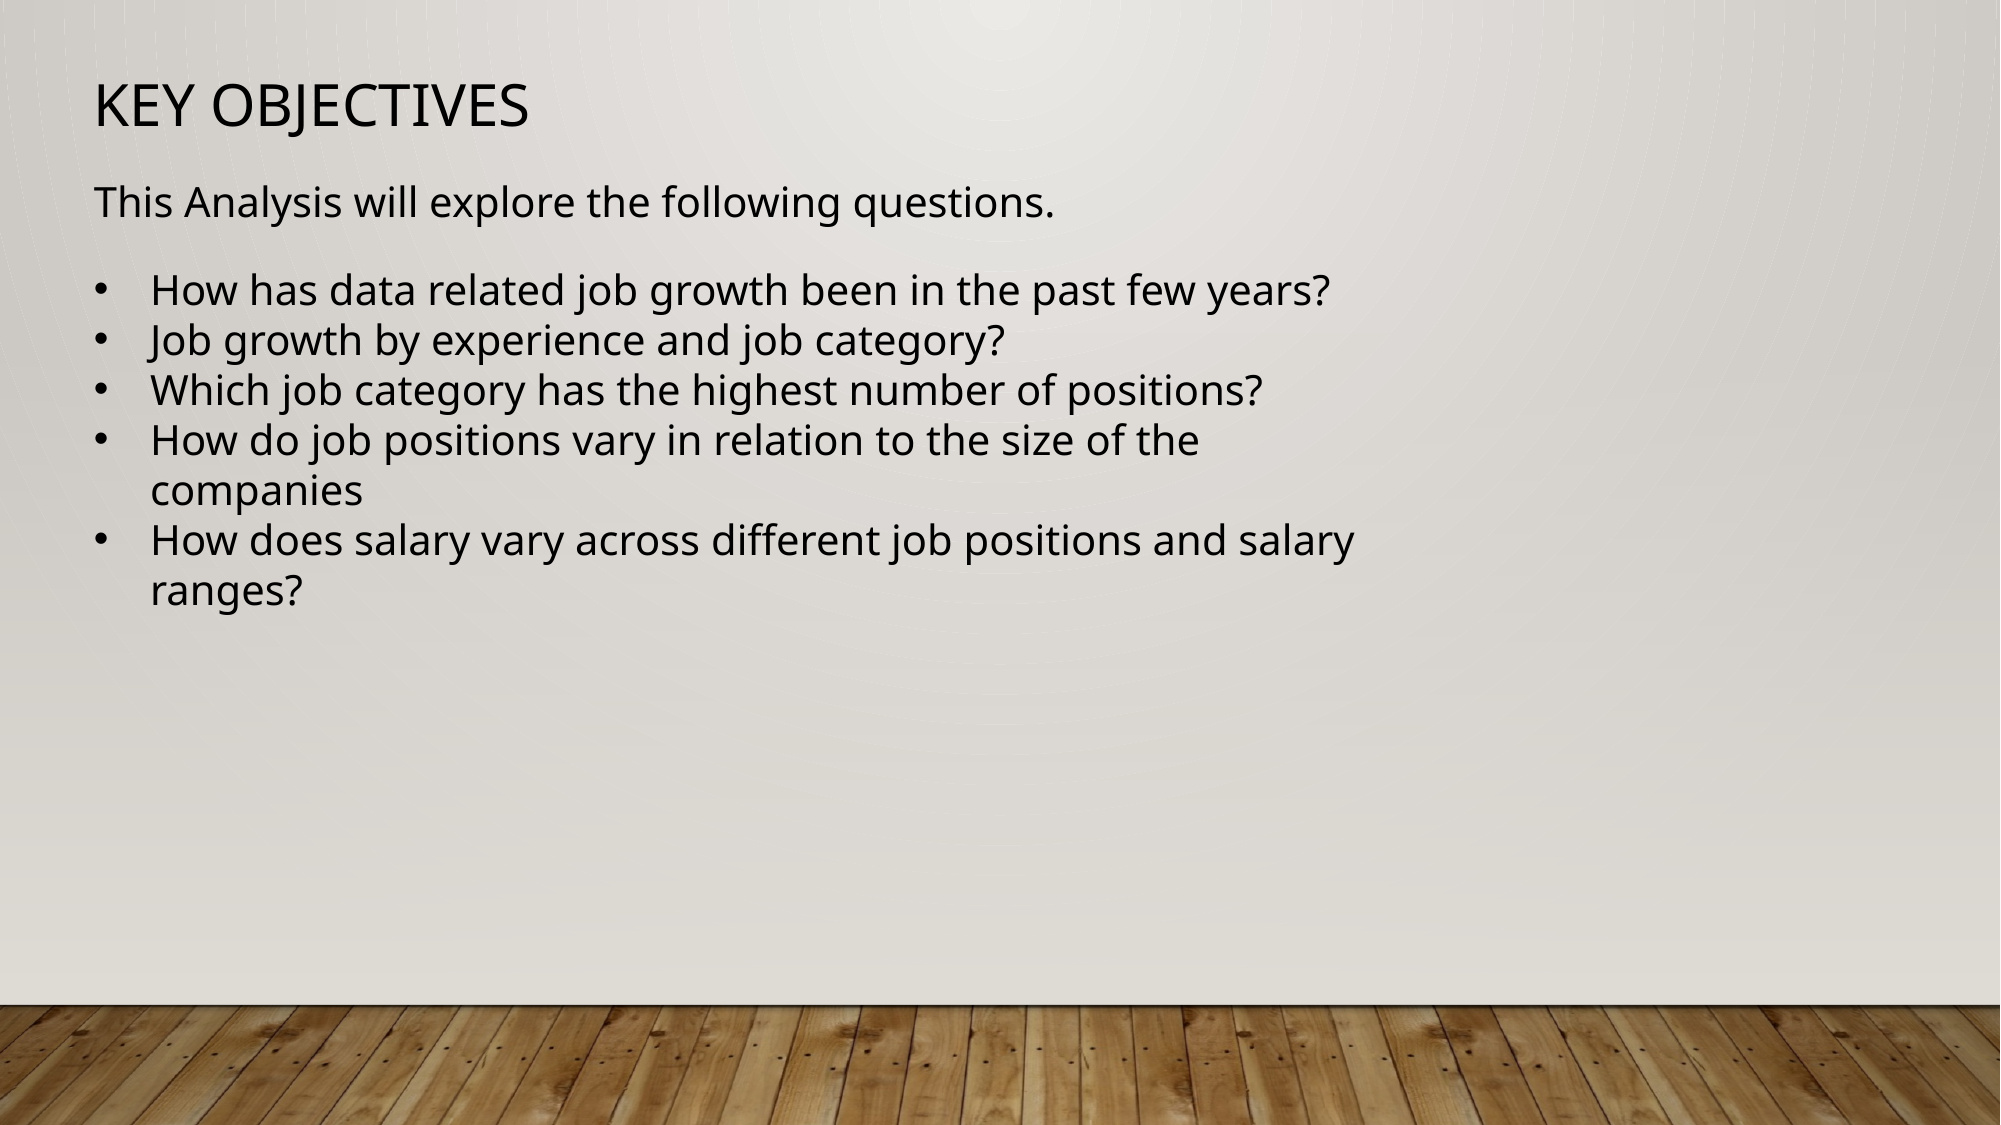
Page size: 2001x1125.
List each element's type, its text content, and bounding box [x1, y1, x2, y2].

text_box How has data related job growth been in the past few years? Job growth by experience and job category? Which job category has the highest number of positions? How do job positions vary in relation to the size of the companies How does salary vary across different job positions and salary ranges? [78, 256, 1392, 621]
picture [0, 1005, 2000, 1125]
text_box KEY OBJECTIVES [78, 60, 582, 146]
text_box This Analysis will explore the following questions. [78, 168, 1392, 234]
